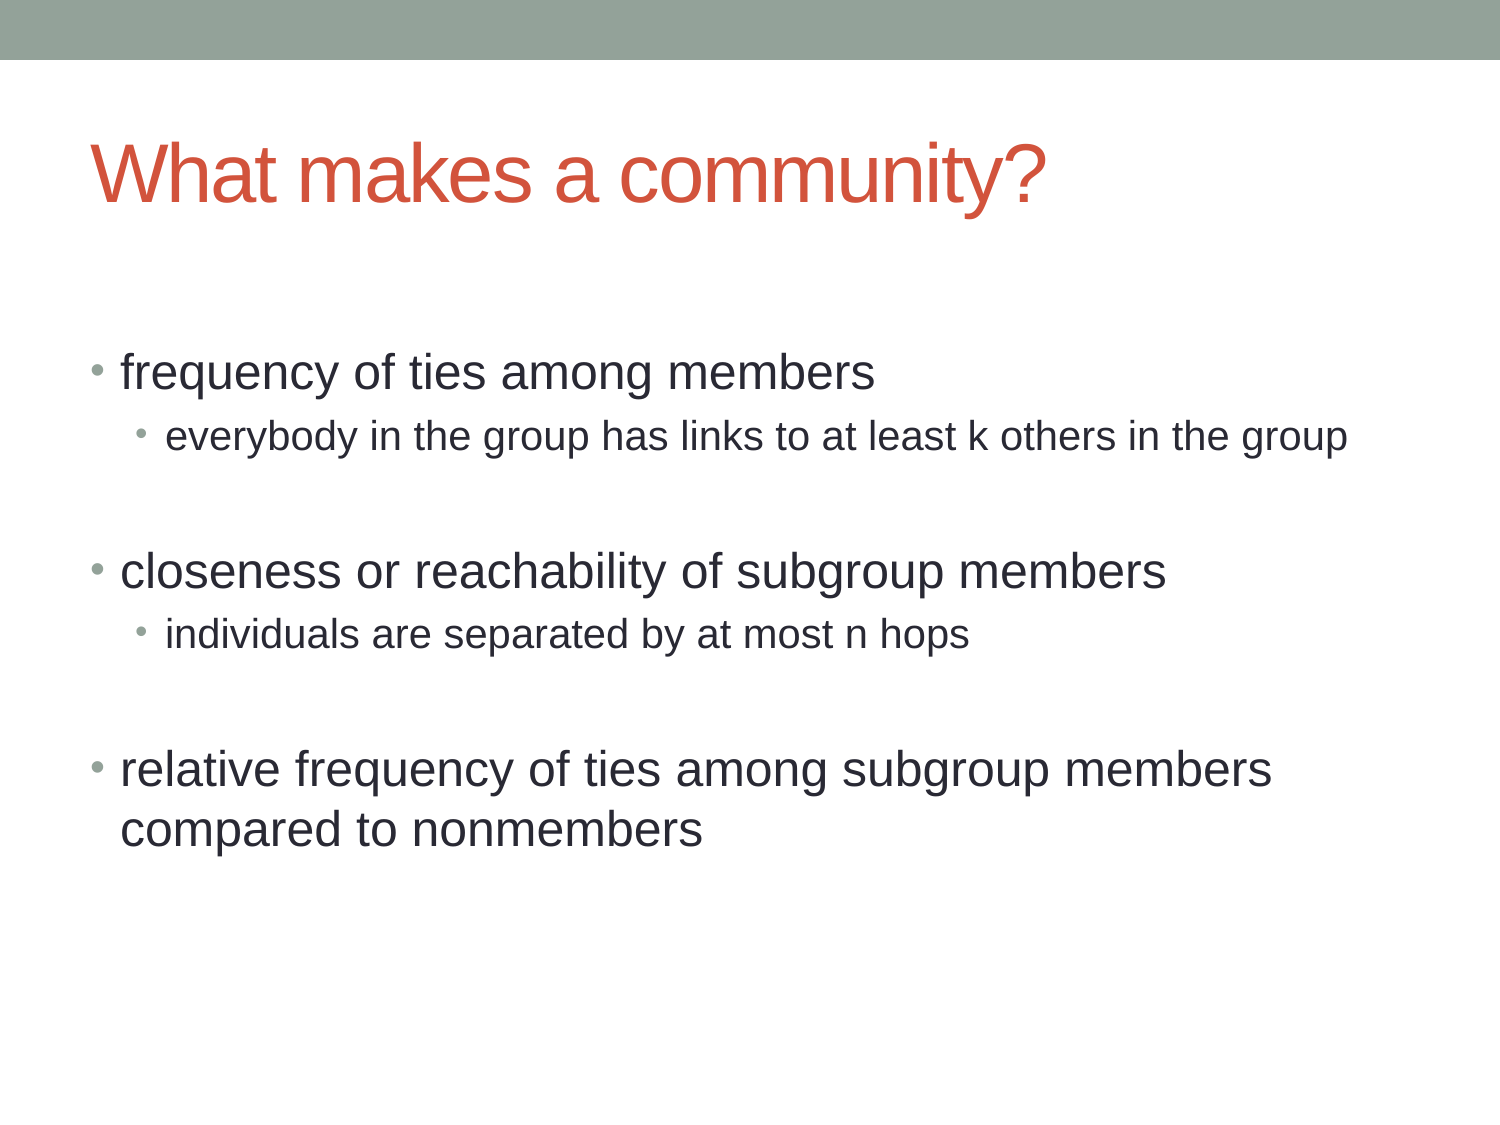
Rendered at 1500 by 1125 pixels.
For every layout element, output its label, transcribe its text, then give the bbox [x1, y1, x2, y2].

list frequency of ties among members everybody in the group has links to at least k others in the group closeness or reachability of subgroup members individuals are separated by at most n hops relative frequency of ties among subgroup members compared to nonmembers [75, 262, 1425, 1063]
title What makes a community? [75, 87, 1425, 250]
